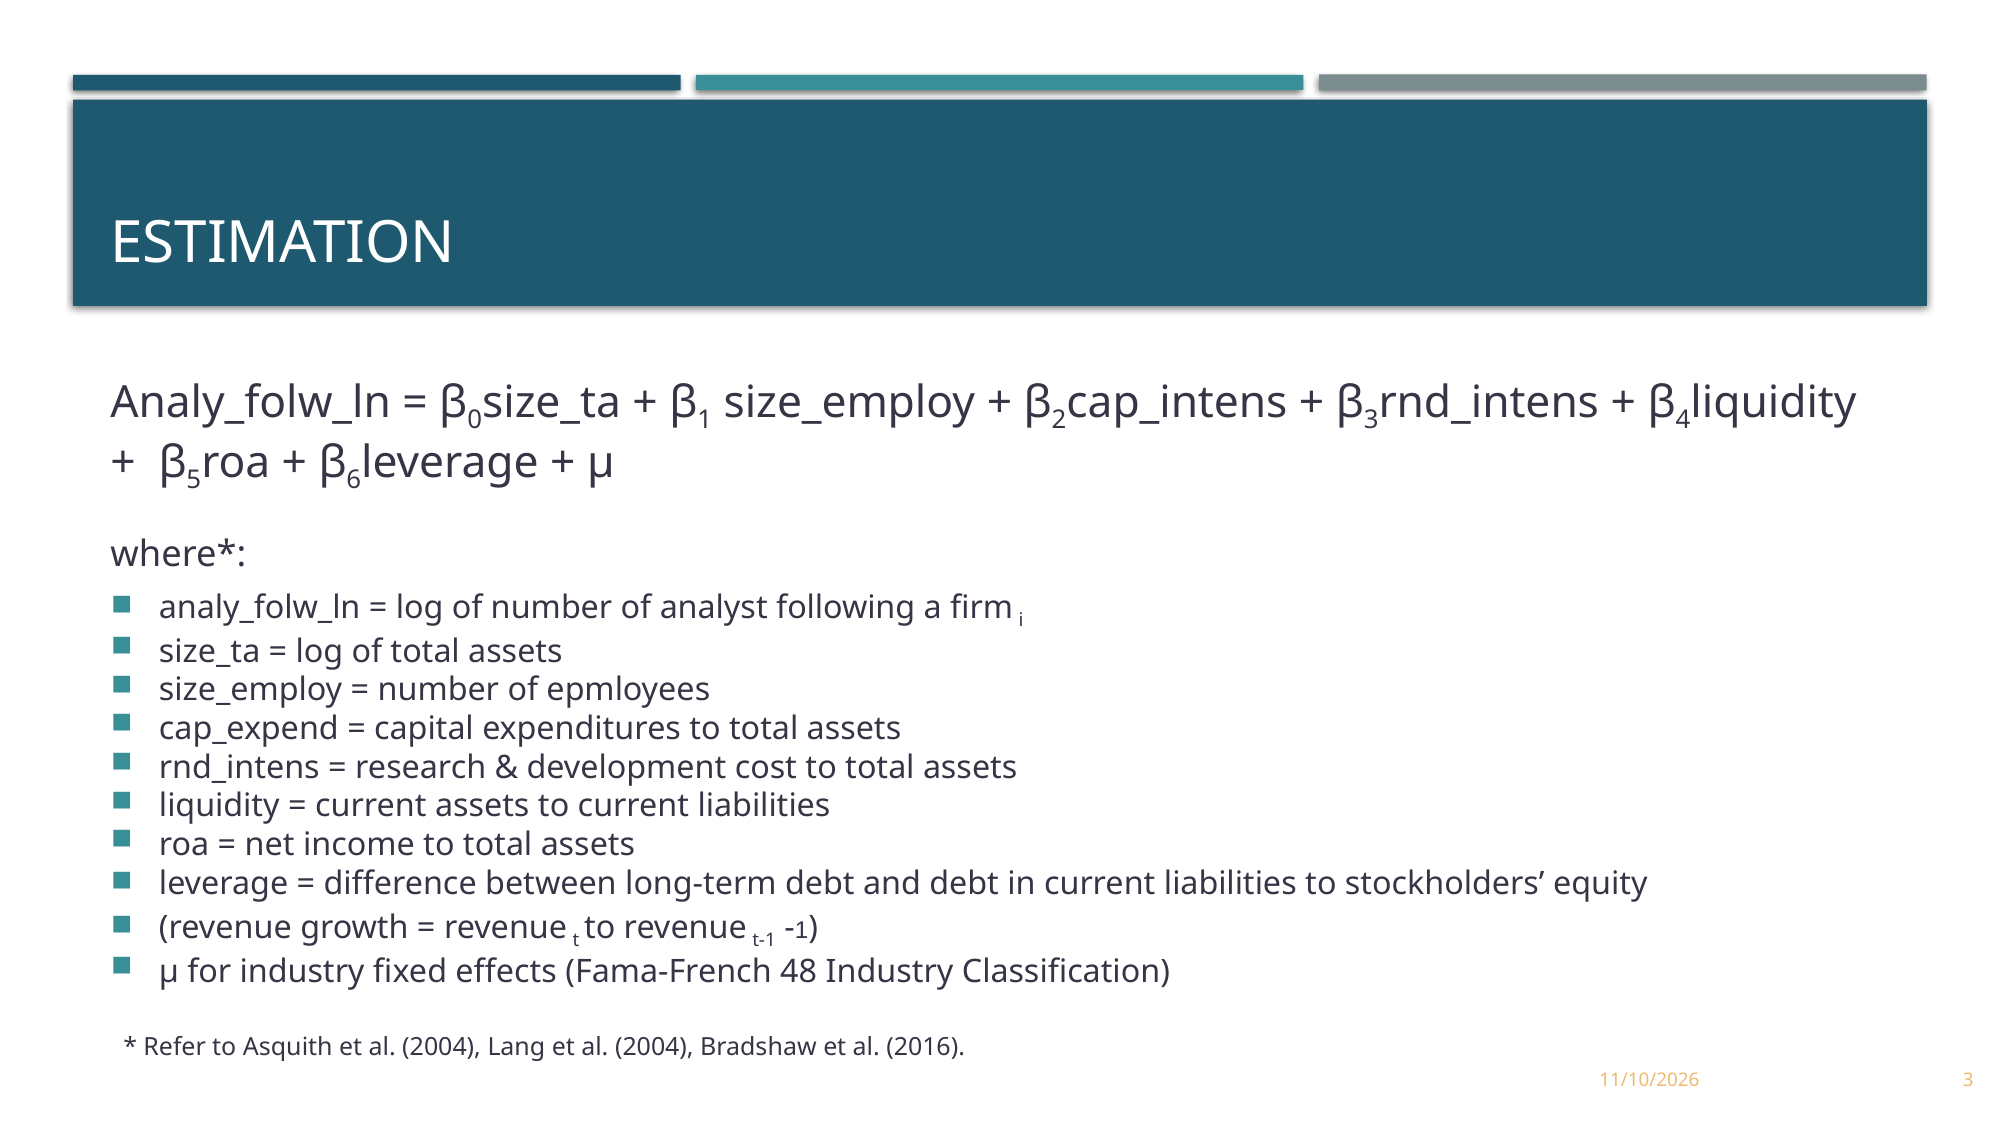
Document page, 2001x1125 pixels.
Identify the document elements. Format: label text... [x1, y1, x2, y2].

slide_number 3 [1732, 1050, 1989, 1110]
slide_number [1247, 1050, 1715, 1110]
title Estimation [95, 119, 1905, 282]
list Analy_folw_ln = β0size_ta + β1 size_employ + β2cap_intens + β3rnd_intens + β4liquidity + β5roa + β6leverage + µ where*: analy_folw_ln = log of number of analyst following a firm i size_ta = log of total assets size_employ = number of epmloyees cap_expend = capital expenditures to total assets rnd_intens = research & development cost to total assets liquidity = current assets to current liabilities roa = net income to total assets leverage = difference between long-term debt and debt in current liabilities to stockholders’ equity (revenue growth = revenue t to revenue t-1 -1) µ for industry fixed effects (Fama-French 48 Industry Classification) [95, 365, 1905, 1006]
text_box * Refer to Asquith et al. (2004), Lang et al. (2004), Bradshaw et al. (2016). [108, 1022, 1312, 1068]
